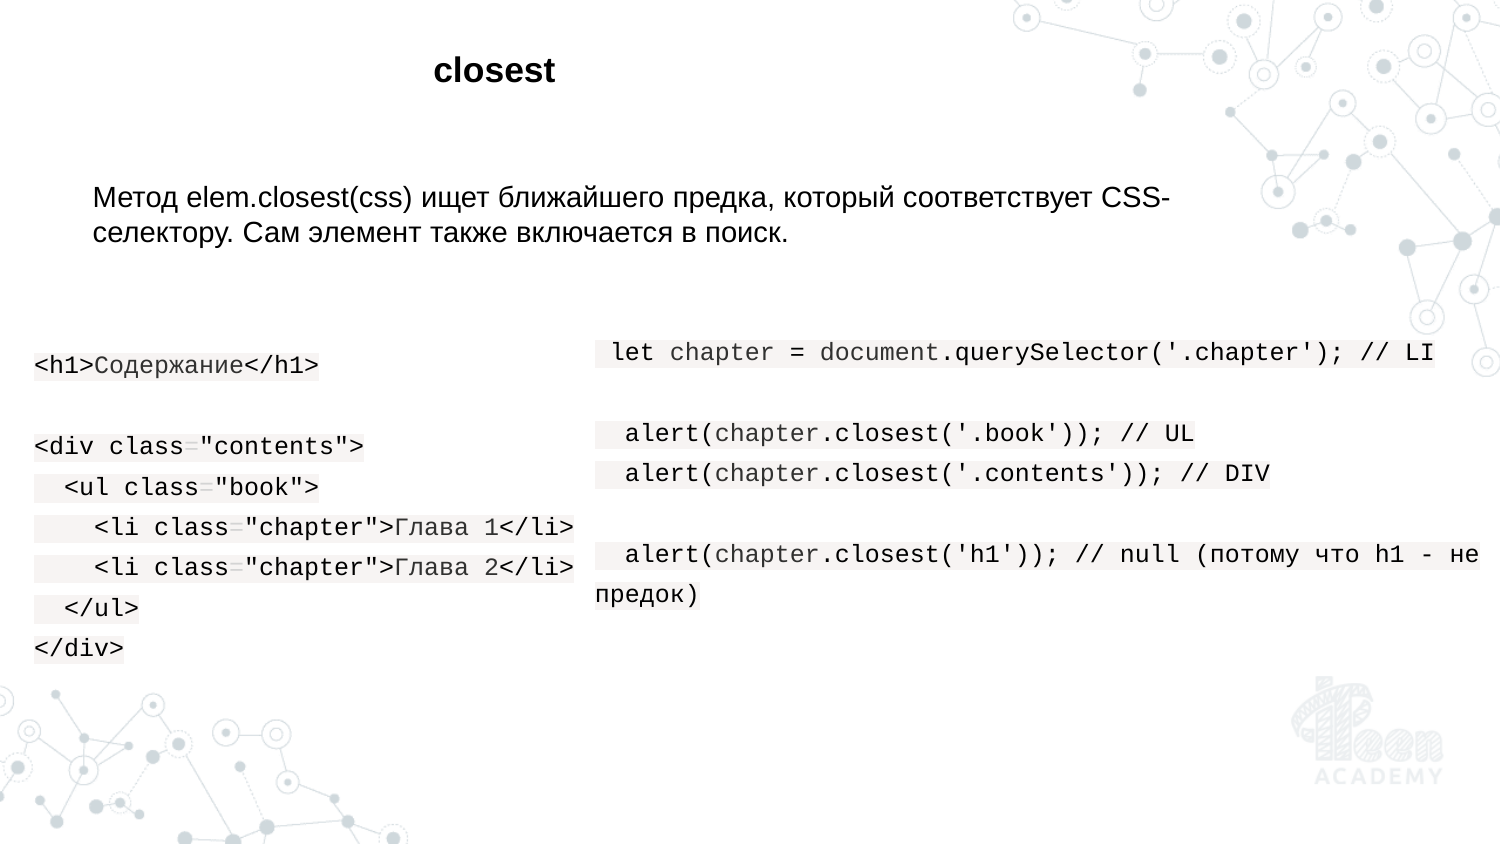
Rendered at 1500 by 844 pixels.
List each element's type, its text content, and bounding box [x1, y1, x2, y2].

text_box <h1>Содержание</h1> <div class="contents"> <ul class="book"> <li class="chapter">Глава 1</li> <li class="chapter">Глава 2</li> </ul> </div> [19, 323, 611, 677]
picture [0, 0, 1500, 844]
text_box let chapter = document.querySelector('.chapter'); // LI alert(chapter.closest('.book')); // UL alert(chapter.closest('.contents')); // DIV alert(chapter.closest('h1')); // null (потому что h1 - не предок) [580, 310, 1500, 623]
text_box Метод elem.closest(css) ищет ближайшего предка, который соответствует CSS-селектору. Сам элемент также включается в поиск. [77, 163, 1320, 298]
text_box closest [422, 41, 1052, 98]
